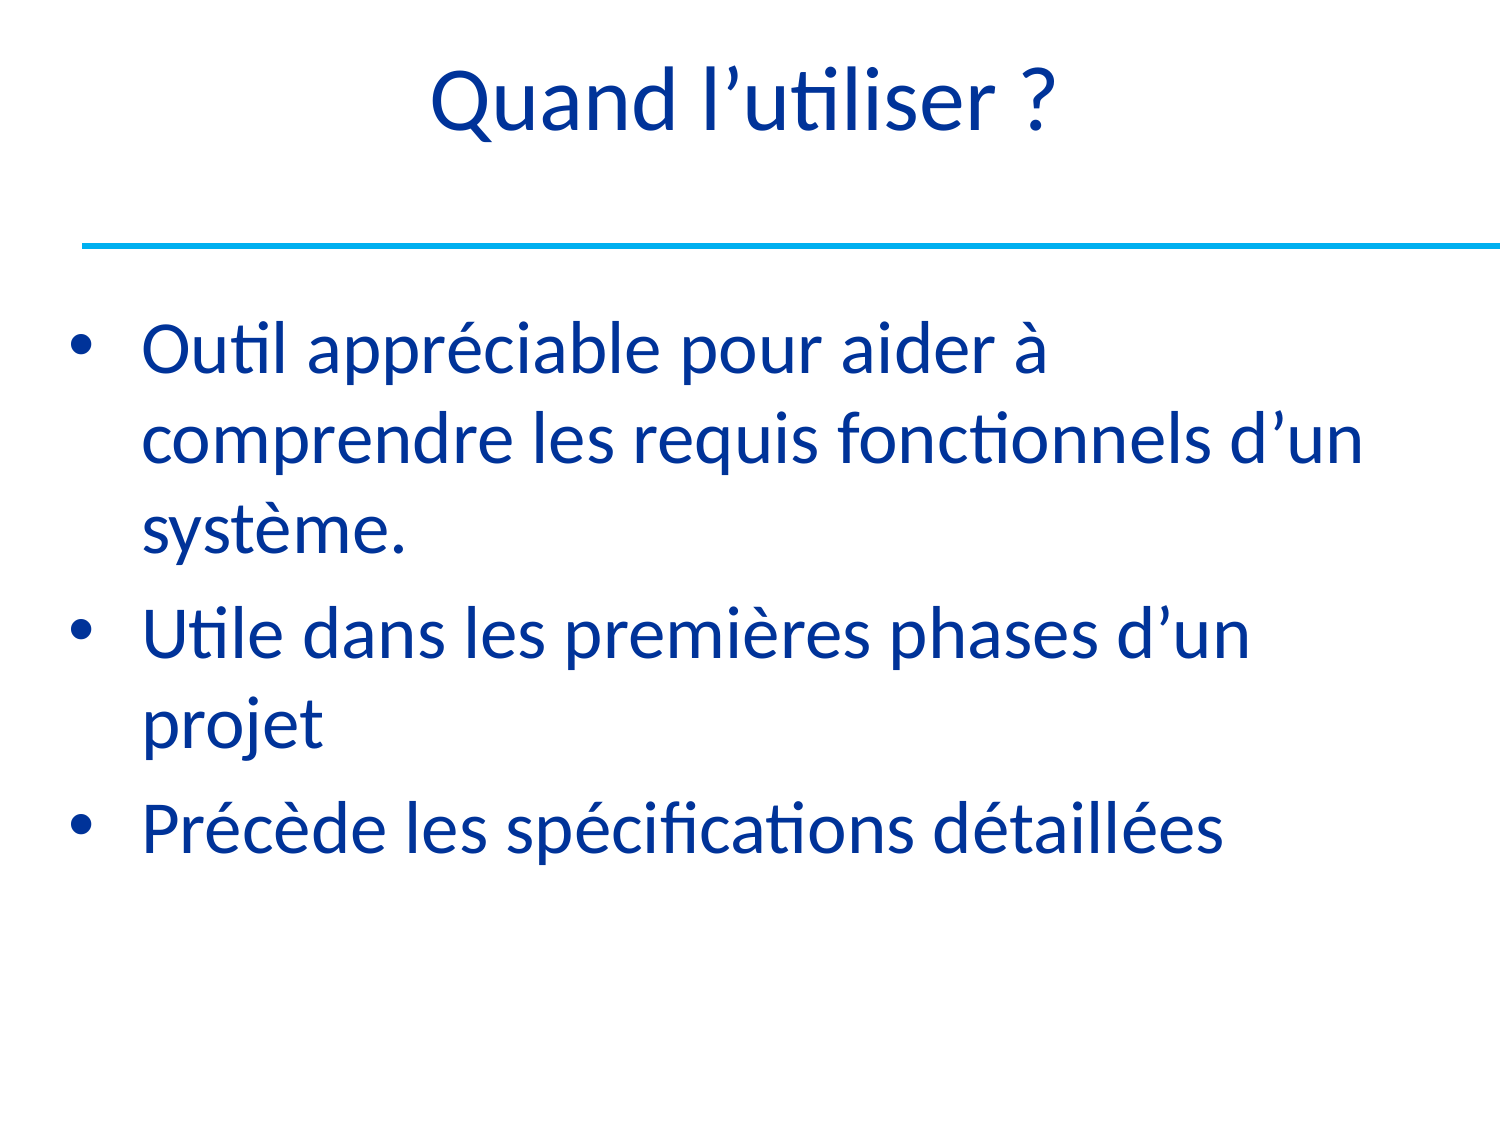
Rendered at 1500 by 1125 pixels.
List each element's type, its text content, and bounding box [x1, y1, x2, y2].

list Outil appréciable pour aider à comprendre les requis fonctionnels d’un système. Utile dans les premières phases d’un projet Précède les spécifications détaillées [52, 290, 1404, 1096]
title Quand l’utiliser ? [52, 30, 1459, 219]
